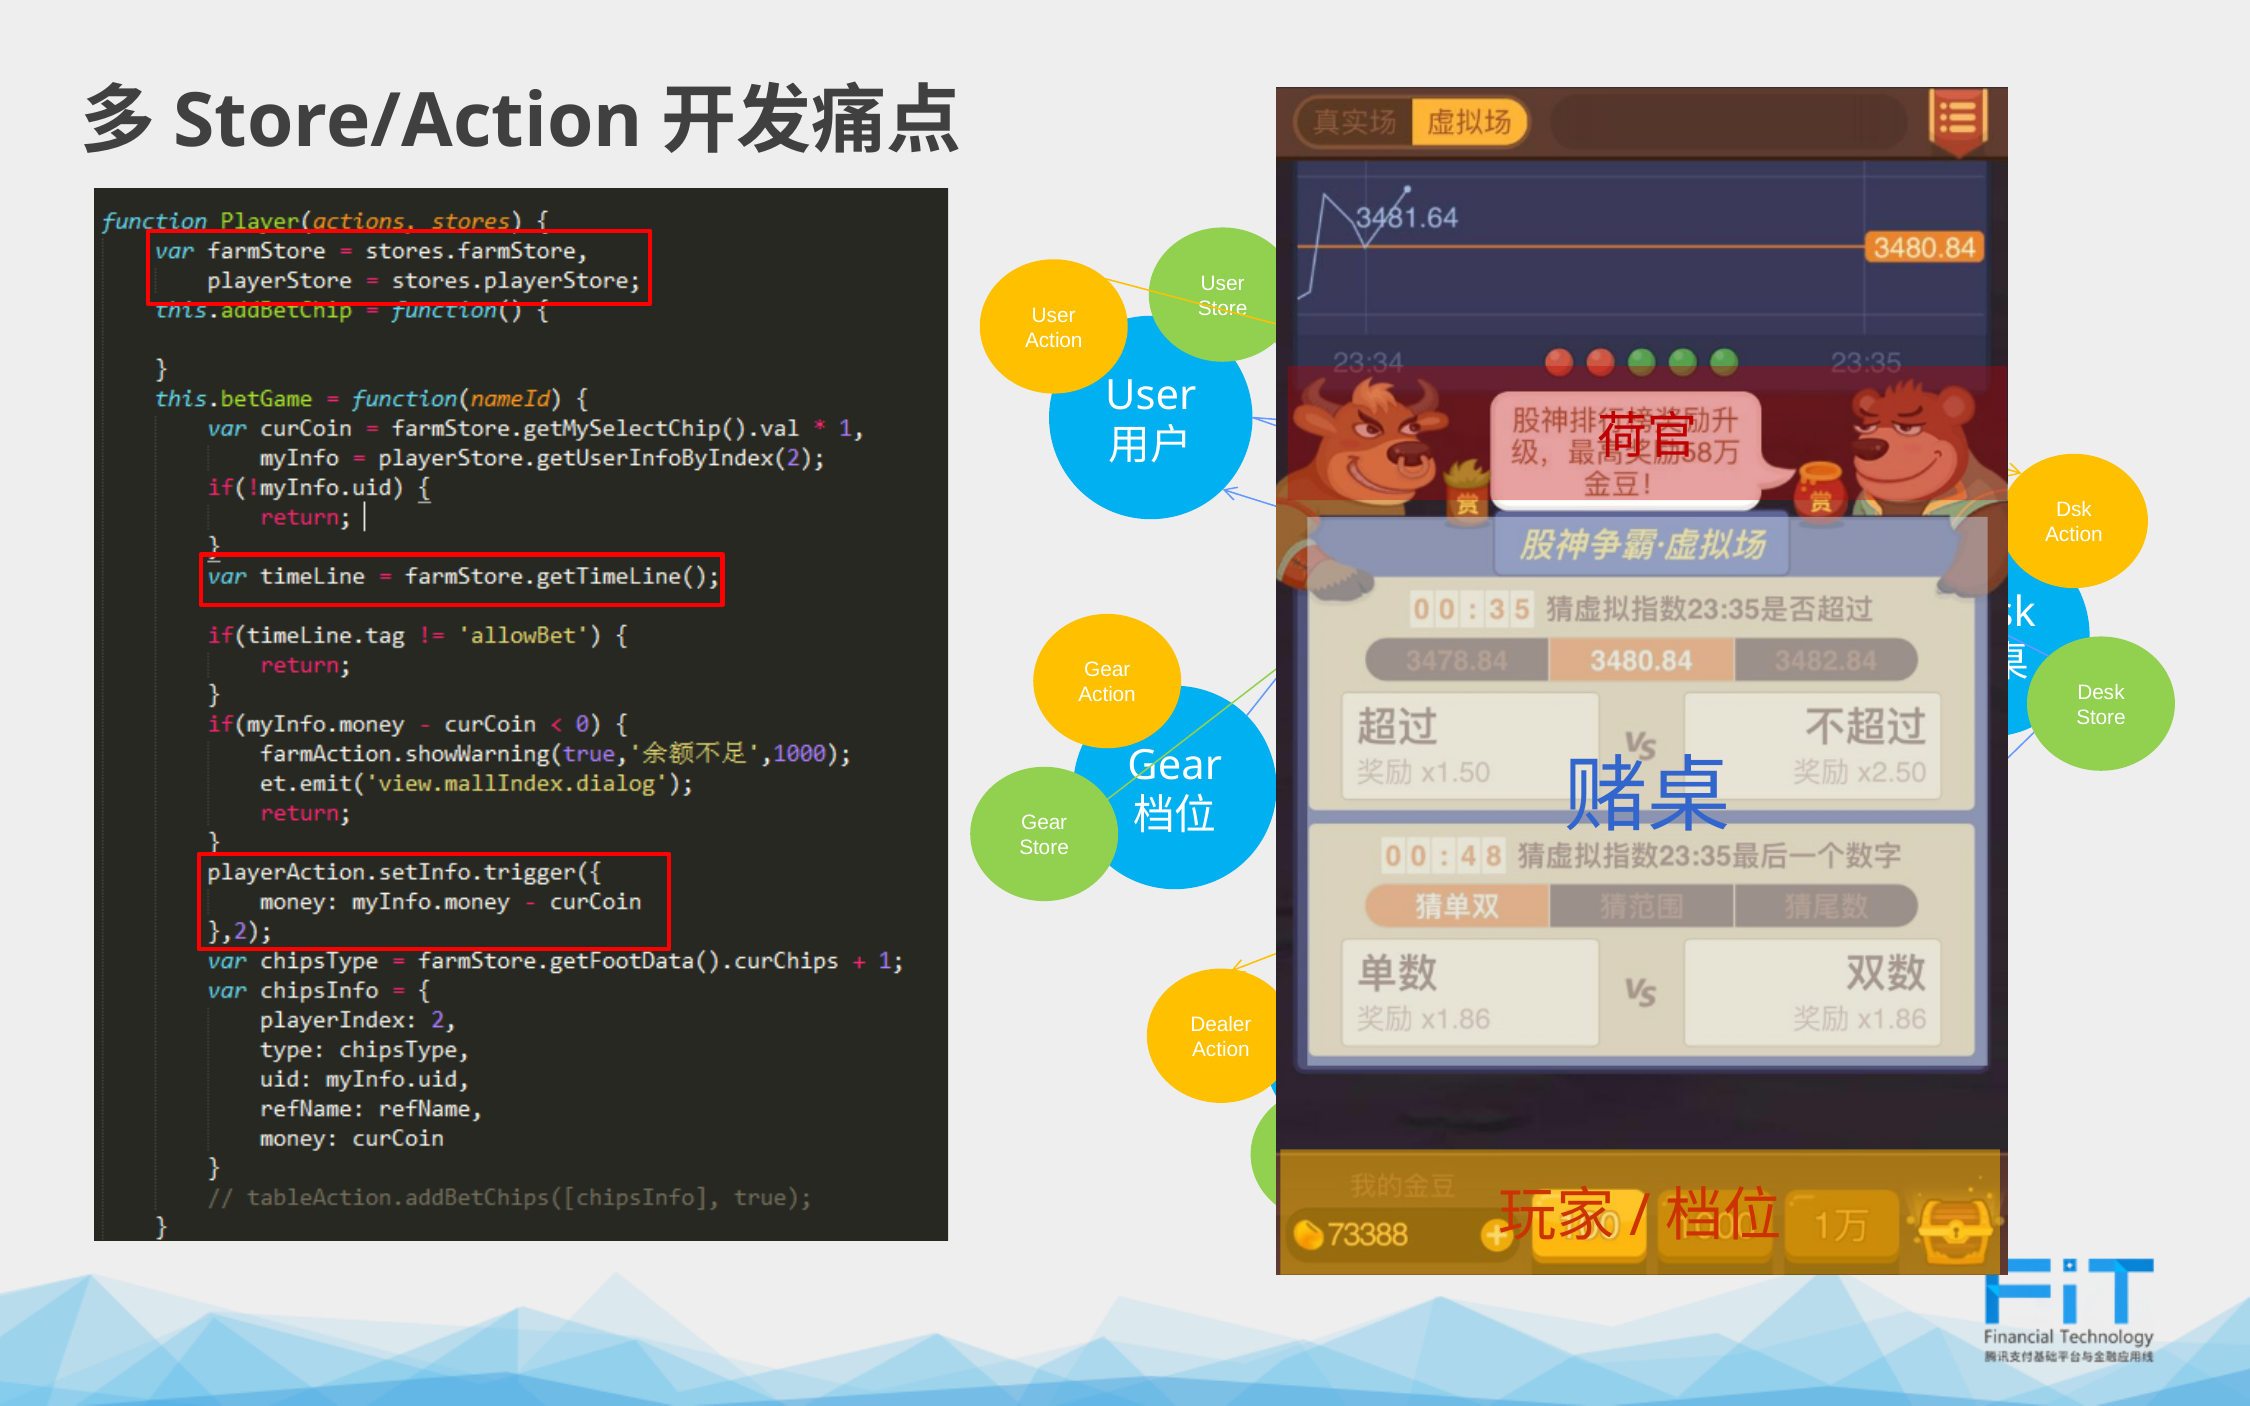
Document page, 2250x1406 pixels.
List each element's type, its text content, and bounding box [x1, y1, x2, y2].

title 多Store/Action开发痛点 [59, 53, 2017, 179]
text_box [2012, 183, 2176, 1227]
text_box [969, 183, 1271, 1227]
picture [0, 0, 2250, 1406]
